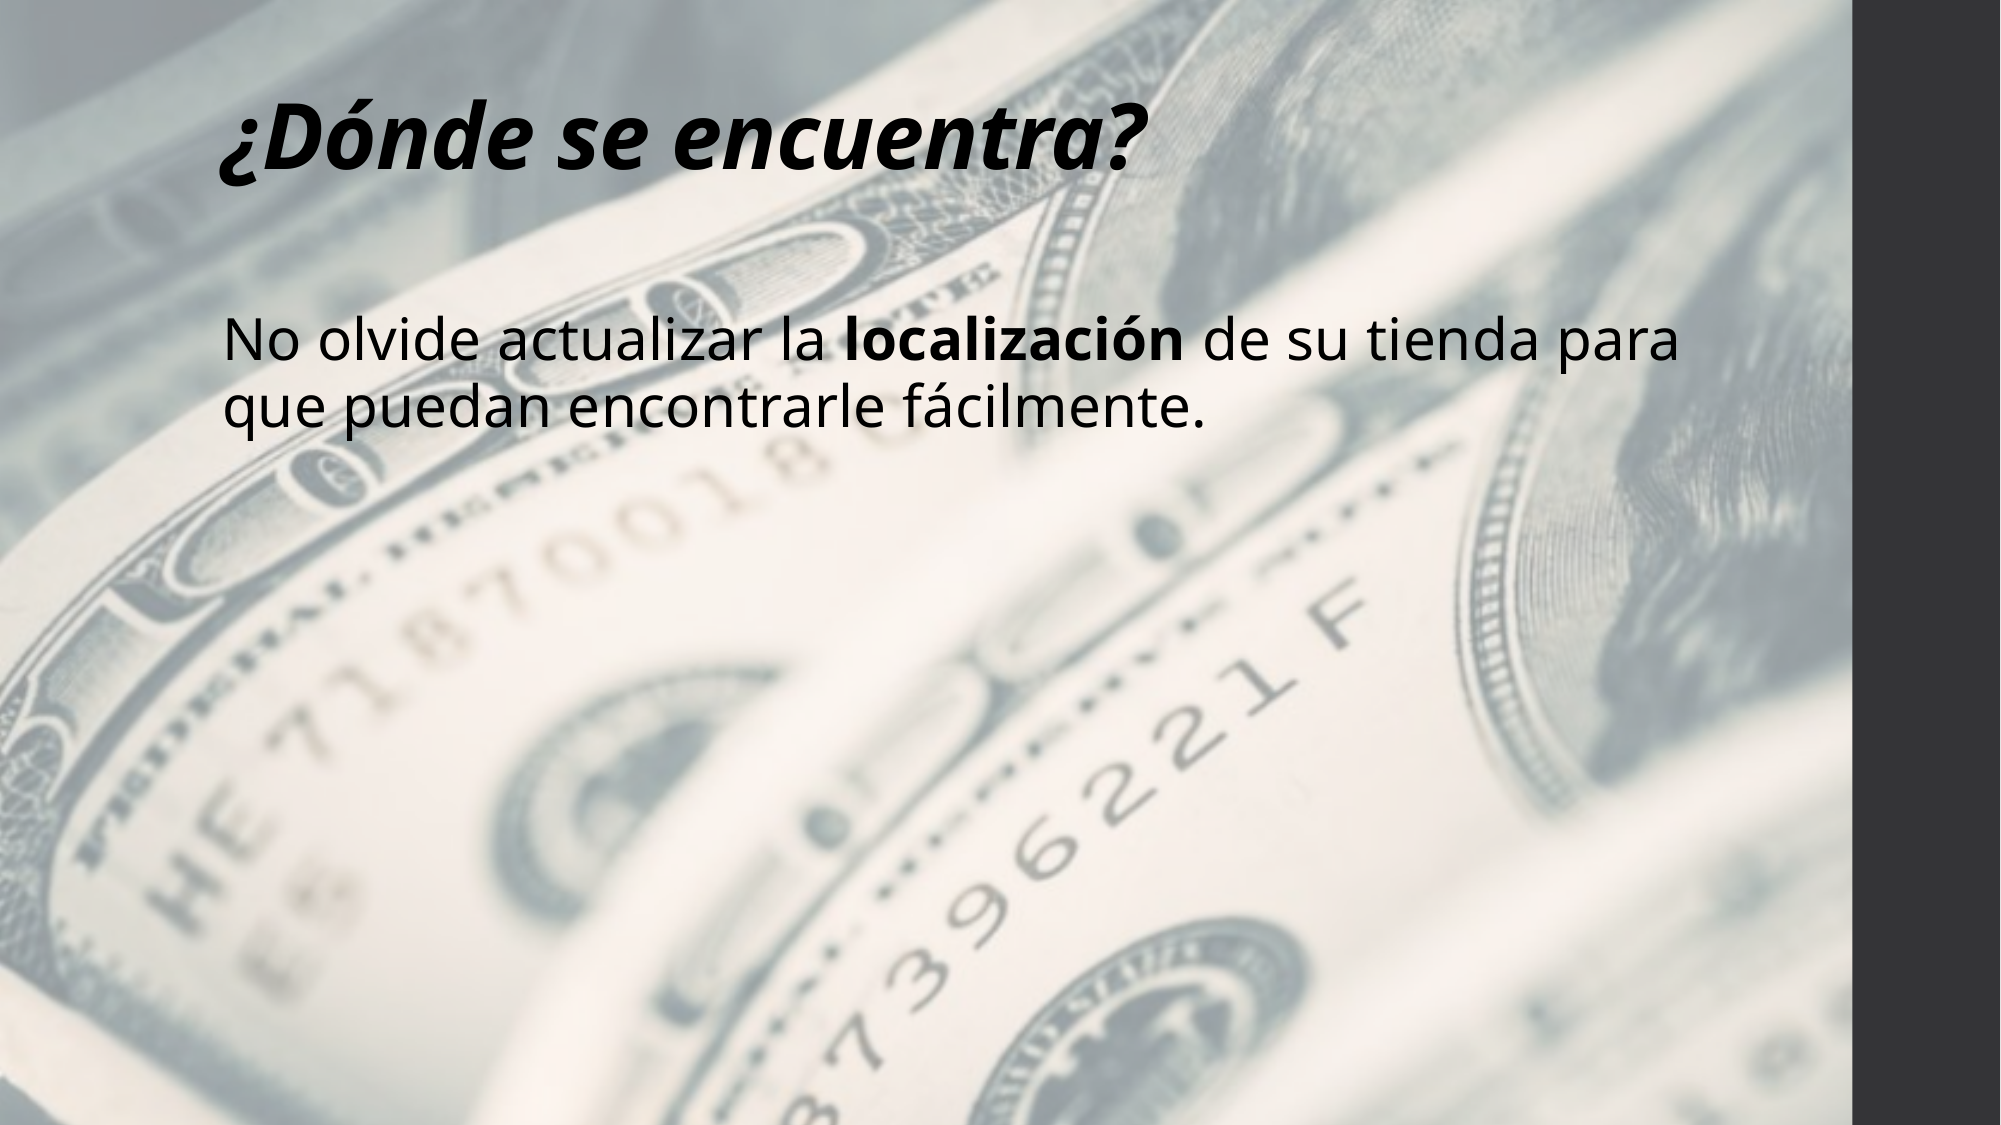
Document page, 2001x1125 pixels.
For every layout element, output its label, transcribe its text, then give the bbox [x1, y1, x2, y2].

title ¿Dónde se encuentra? [206, 60, 1797, 197]
list No olvide actualizar la localización de su tienda para que puedan encontrarle fácilmente. [206, 197, 1797, 1055]
